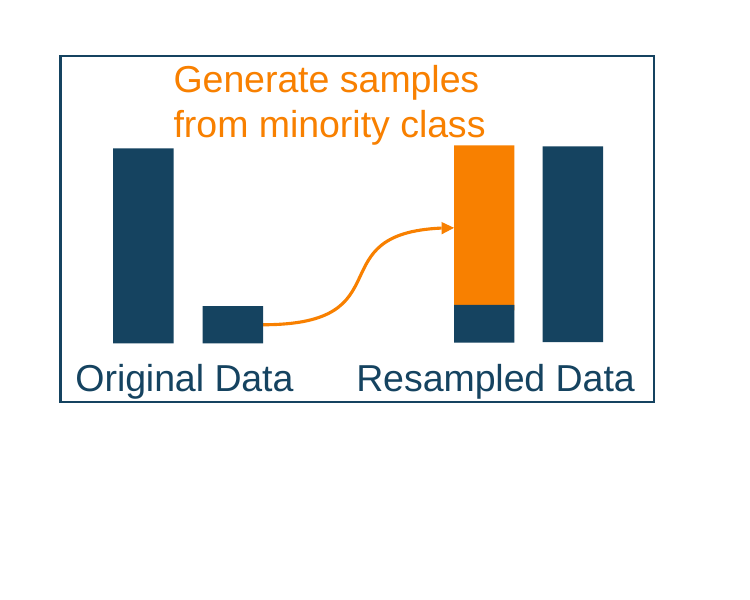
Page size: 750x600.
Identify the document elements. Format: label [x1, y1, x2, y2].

text_box [60, 47, 655, 403]
